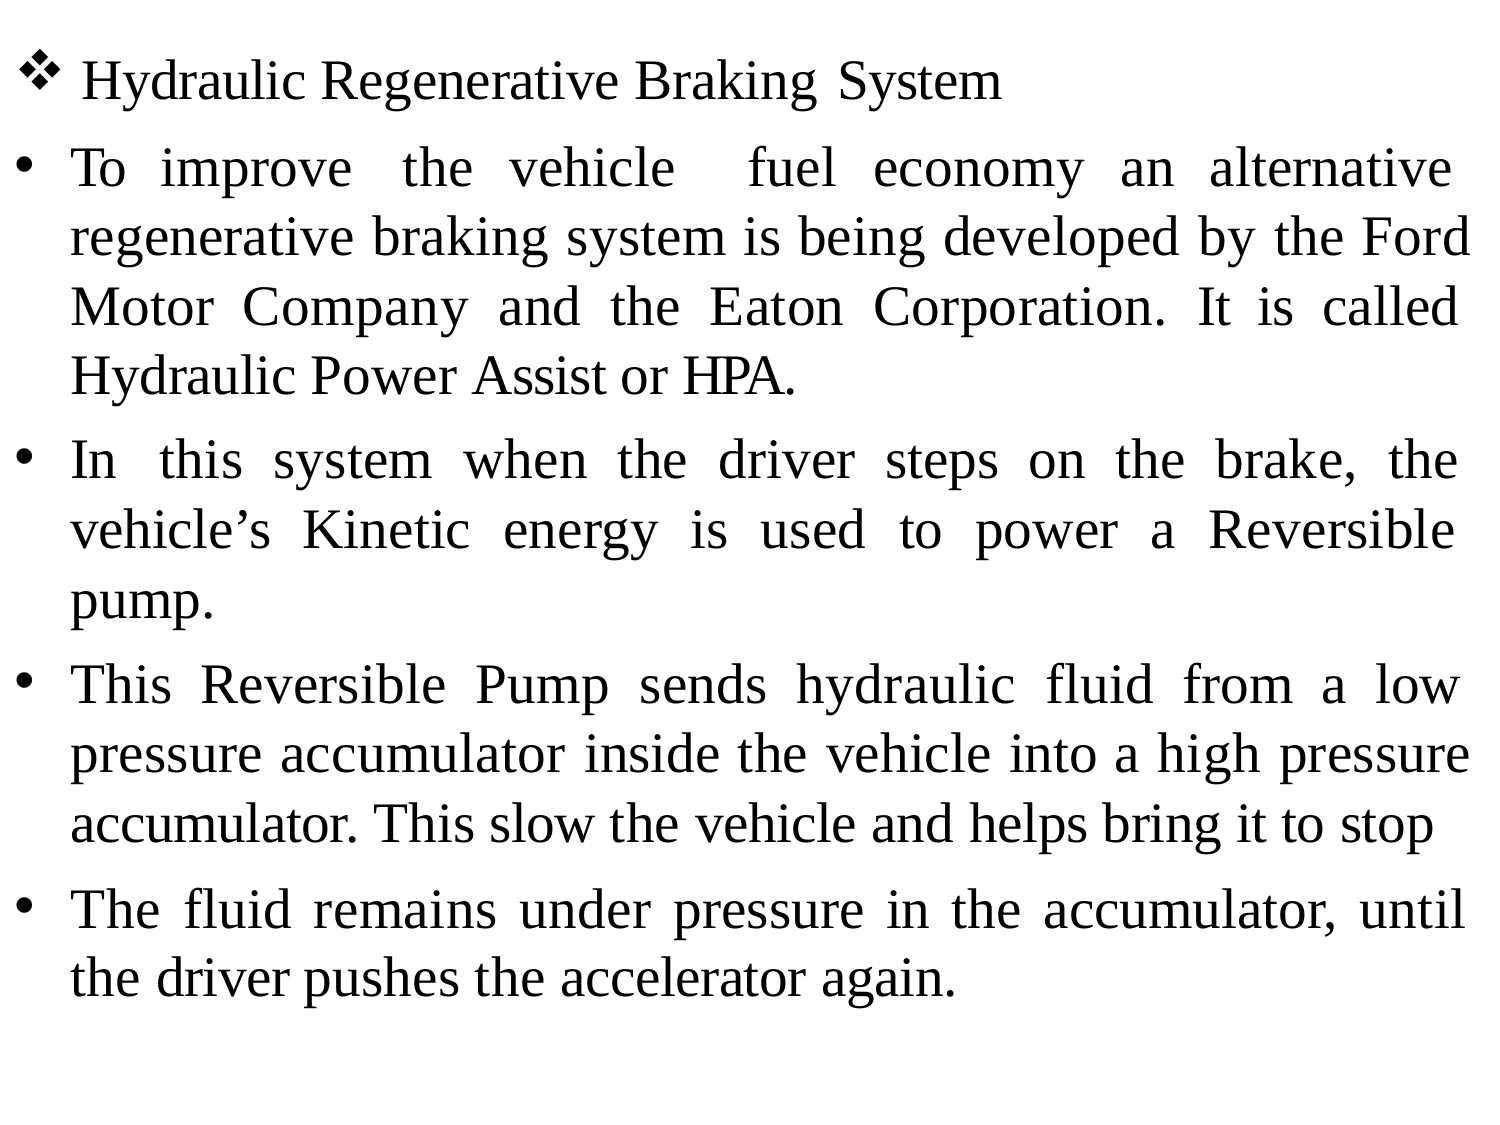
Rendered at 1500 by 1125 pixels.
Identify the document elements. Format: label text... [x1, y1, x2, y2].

text_box Hydraulic Regenerative Braking System To improve the vehicle fuel economy an alternative regenerative braking system is being developed by the Ford Motor Company and the Eaton Corporation. It is called Hydraulic Power Assist or HPA. In this system when the driver steps on the brake, the vehicle’s Kinetic energy is used to power a Reversible pump. This Reversible Pump sends hydraulic fluid from a low pressure accumulator inside the vehicle into a high pressure accumulator. This slow the vehicle and helps bring it to stop The fluid remains under pressure in the accumulator, until the driver pushes the accelerator again. [12, 20, 1491, 1009]
